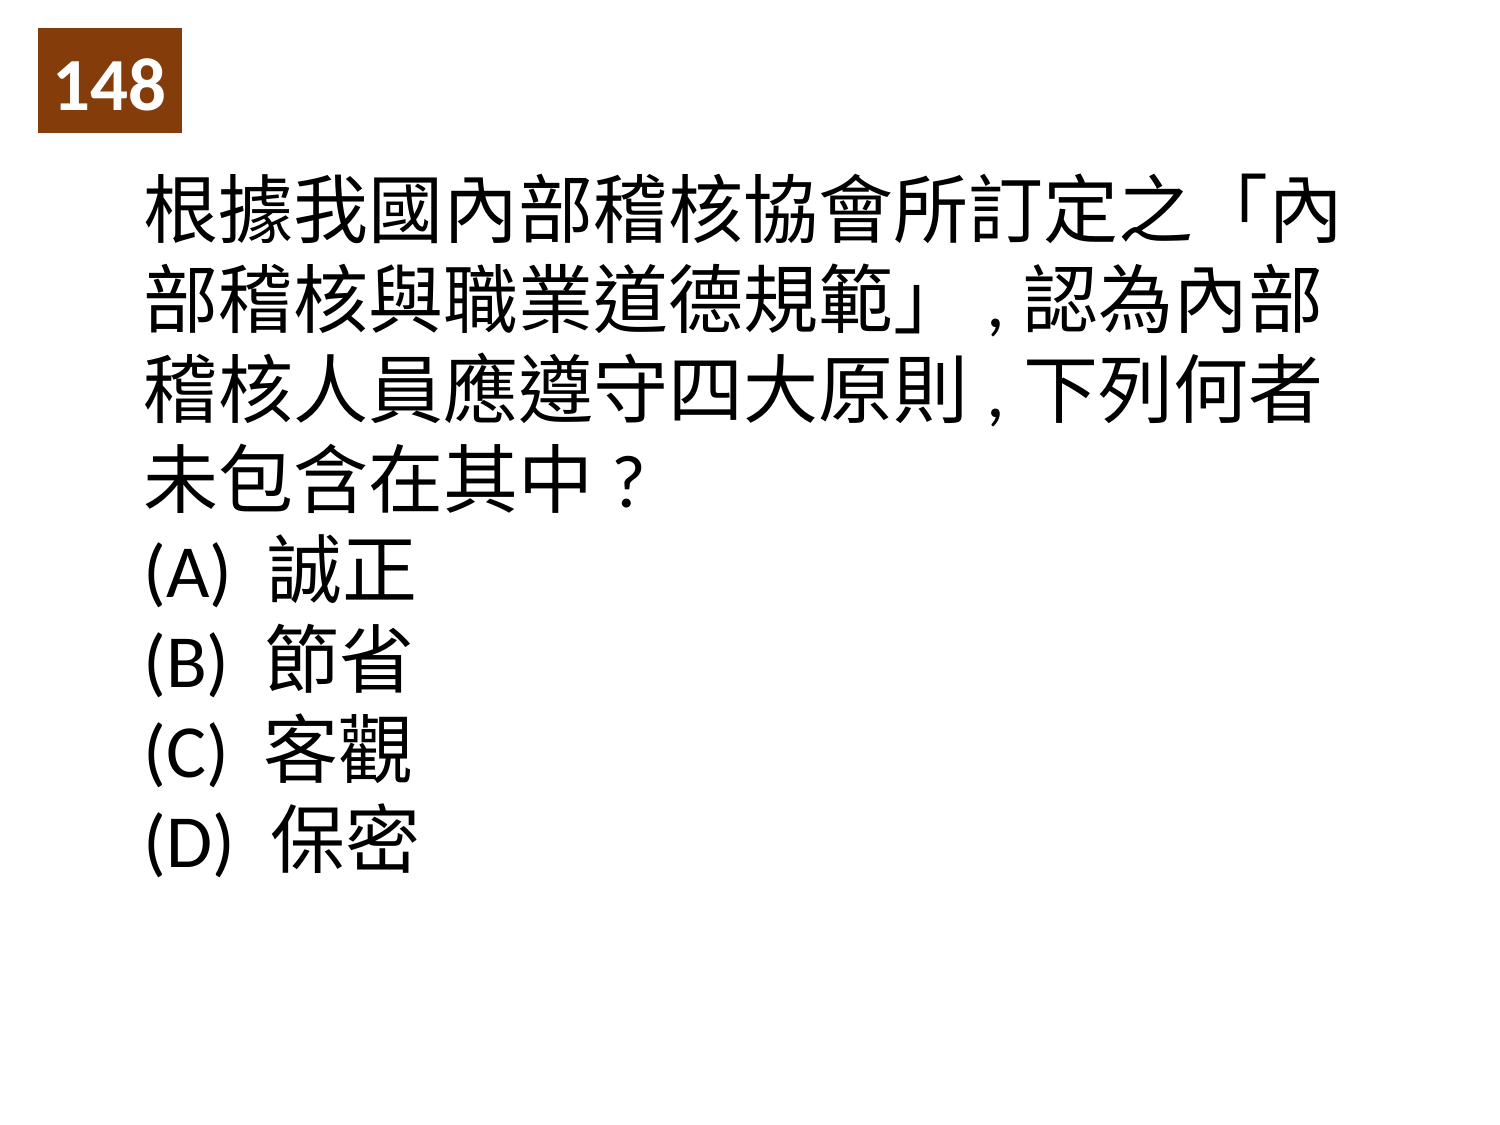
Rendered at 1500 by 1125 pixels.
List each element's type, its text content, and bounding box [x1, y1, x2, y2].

text_box 148 [38, 28, 182, 133]
text_box 根據我國內部稽核協會所訂定之「內部稽核與職業道德規範」,認為內部稽核人員應遵守四大原則,下列何者未包含在其中? (A) 誠正 (B) 節省 (C) 客觀 (D) 保密 [128, 155, 1372, 890]
